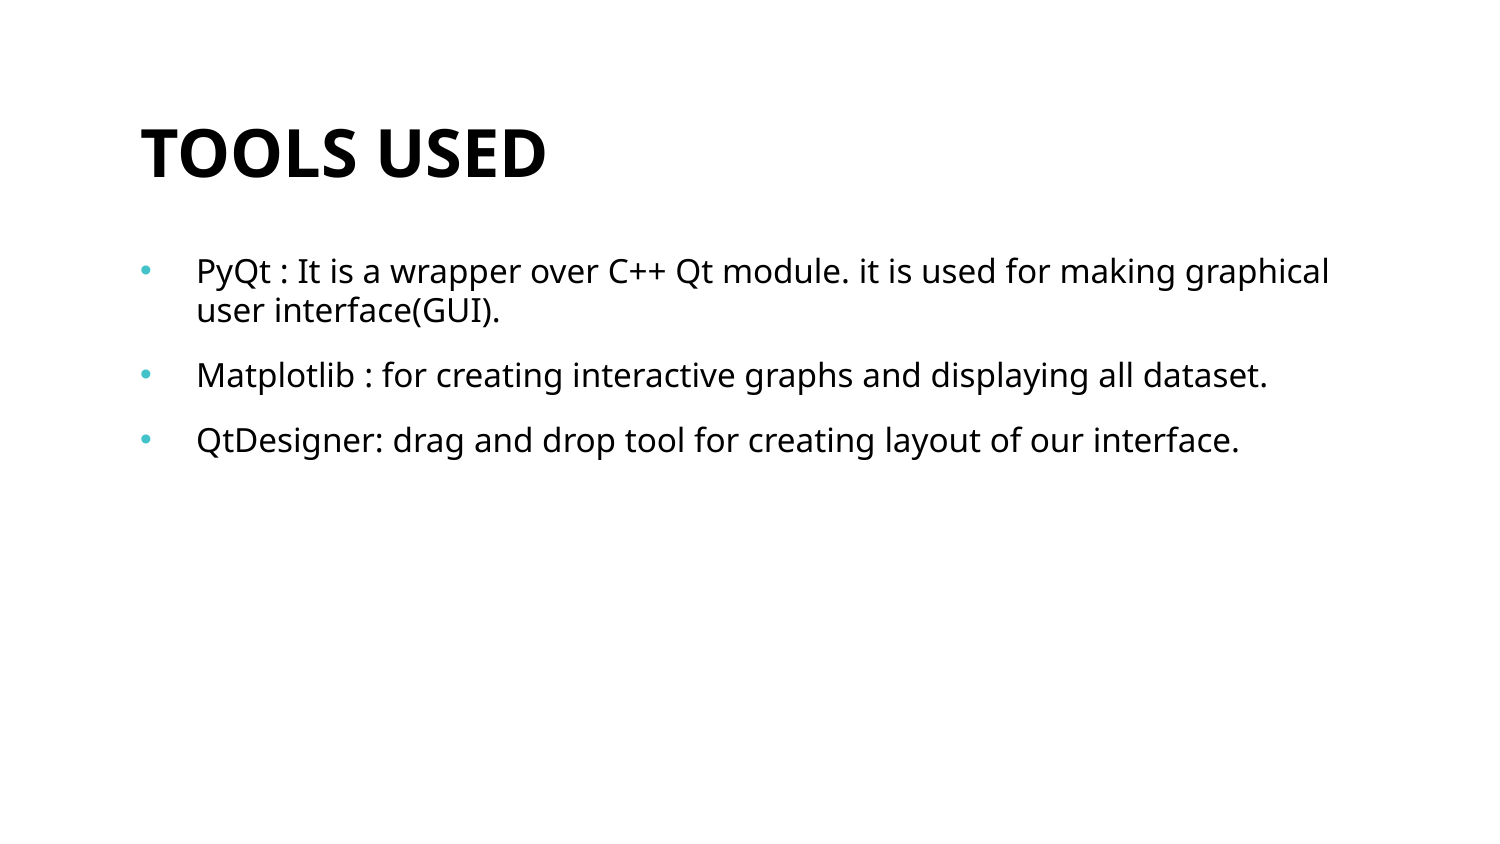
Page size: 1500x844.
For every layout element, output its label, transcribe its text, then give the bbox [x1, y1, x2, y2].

title TOOLS USED [125, 57, 1375, 198]
list PyQt : It is a wrapper over C++ Qt module. it is used for making graphical user interface(GUI). Matplotlib : for creating interactive graphs and displaying all dataset. QtDesigner: drag and drop tool for creating layout of our interface. [125, 234, 1375, 735]
